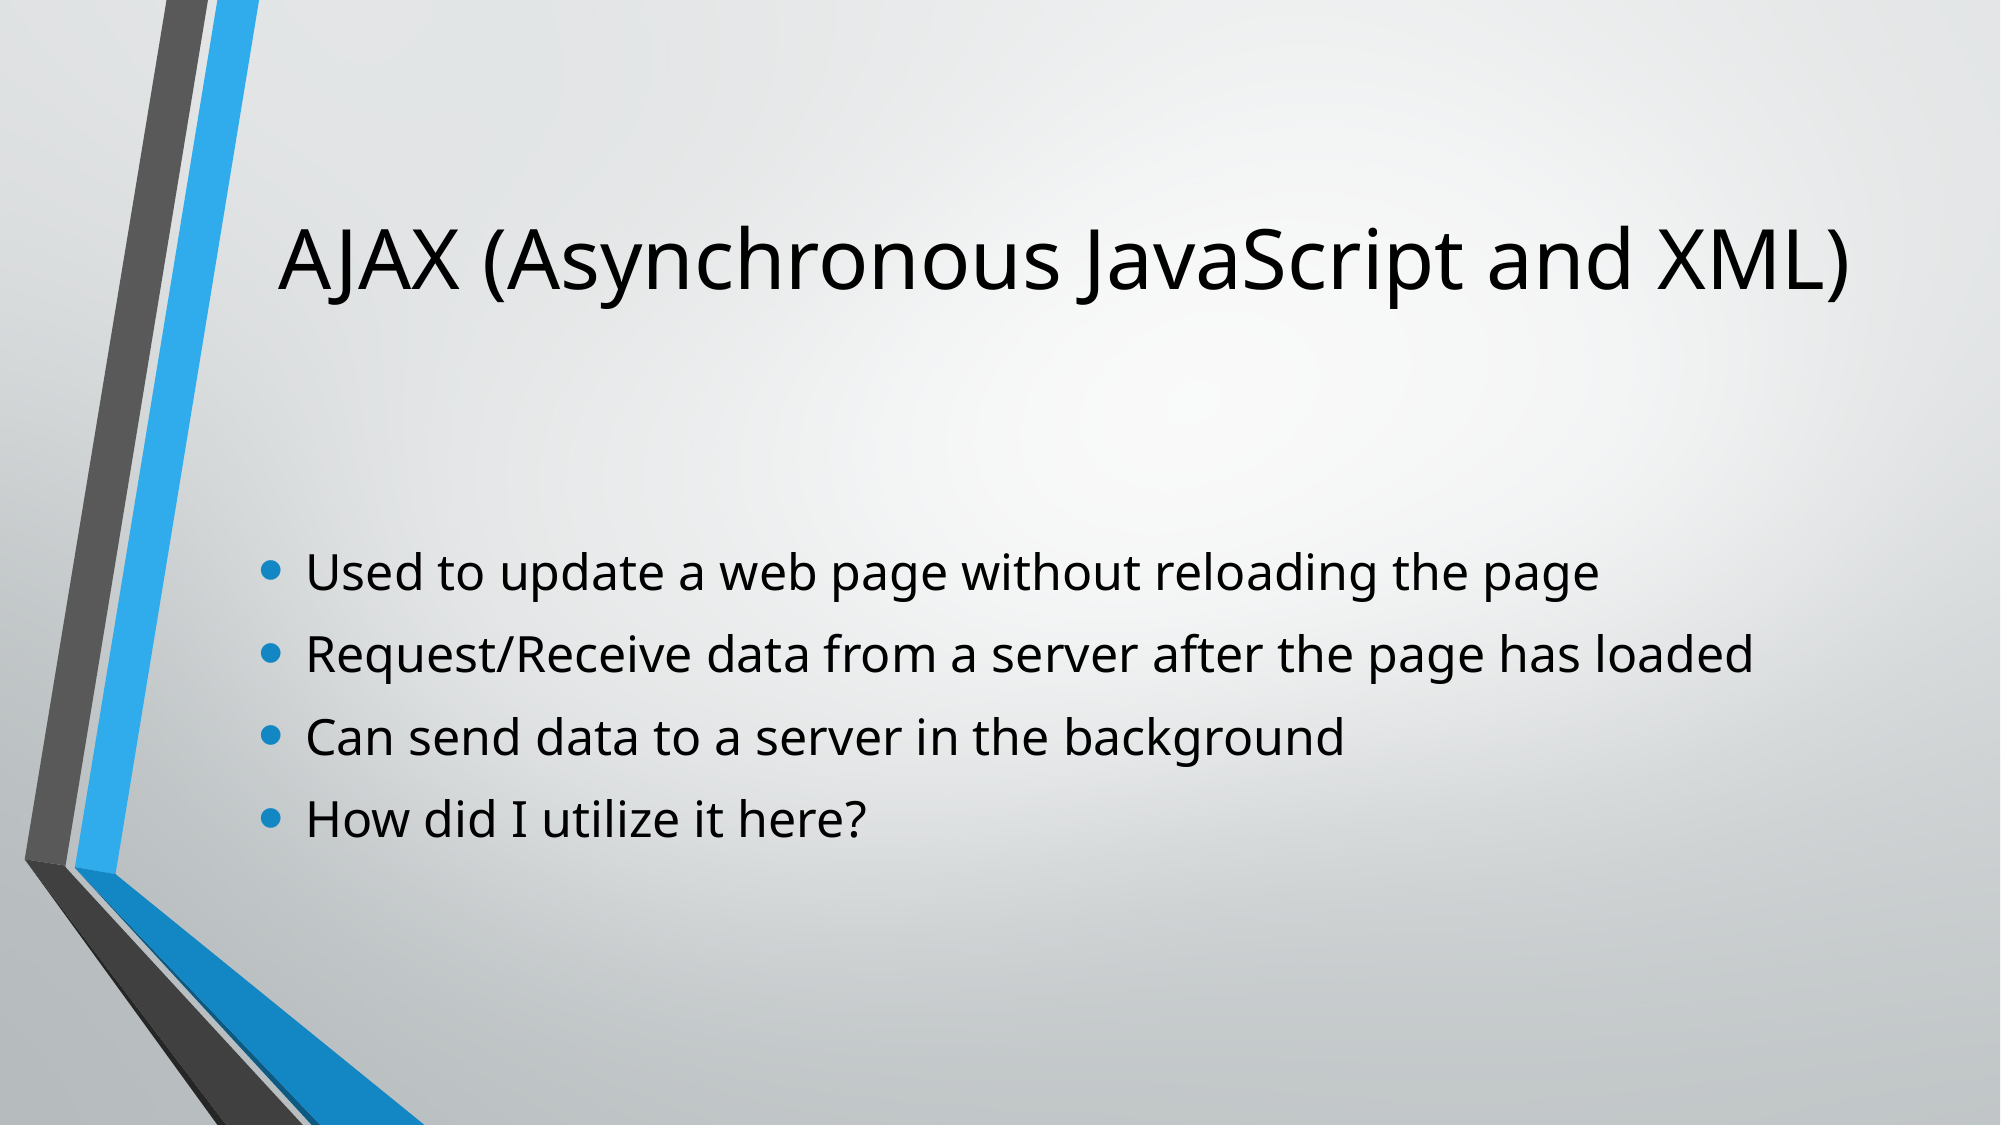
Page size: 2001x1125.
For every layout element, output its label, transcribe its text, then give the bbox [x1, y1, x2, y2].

title AJAX (Asynchronous JavaScript and XML) [243, 112, 1887, 400]
list Used to update a web page without reloading the page Request/Receive data from a server after the page has loaded Can send data to a server in the background How did I utilize it here? [243, 437, 1887, 950]
